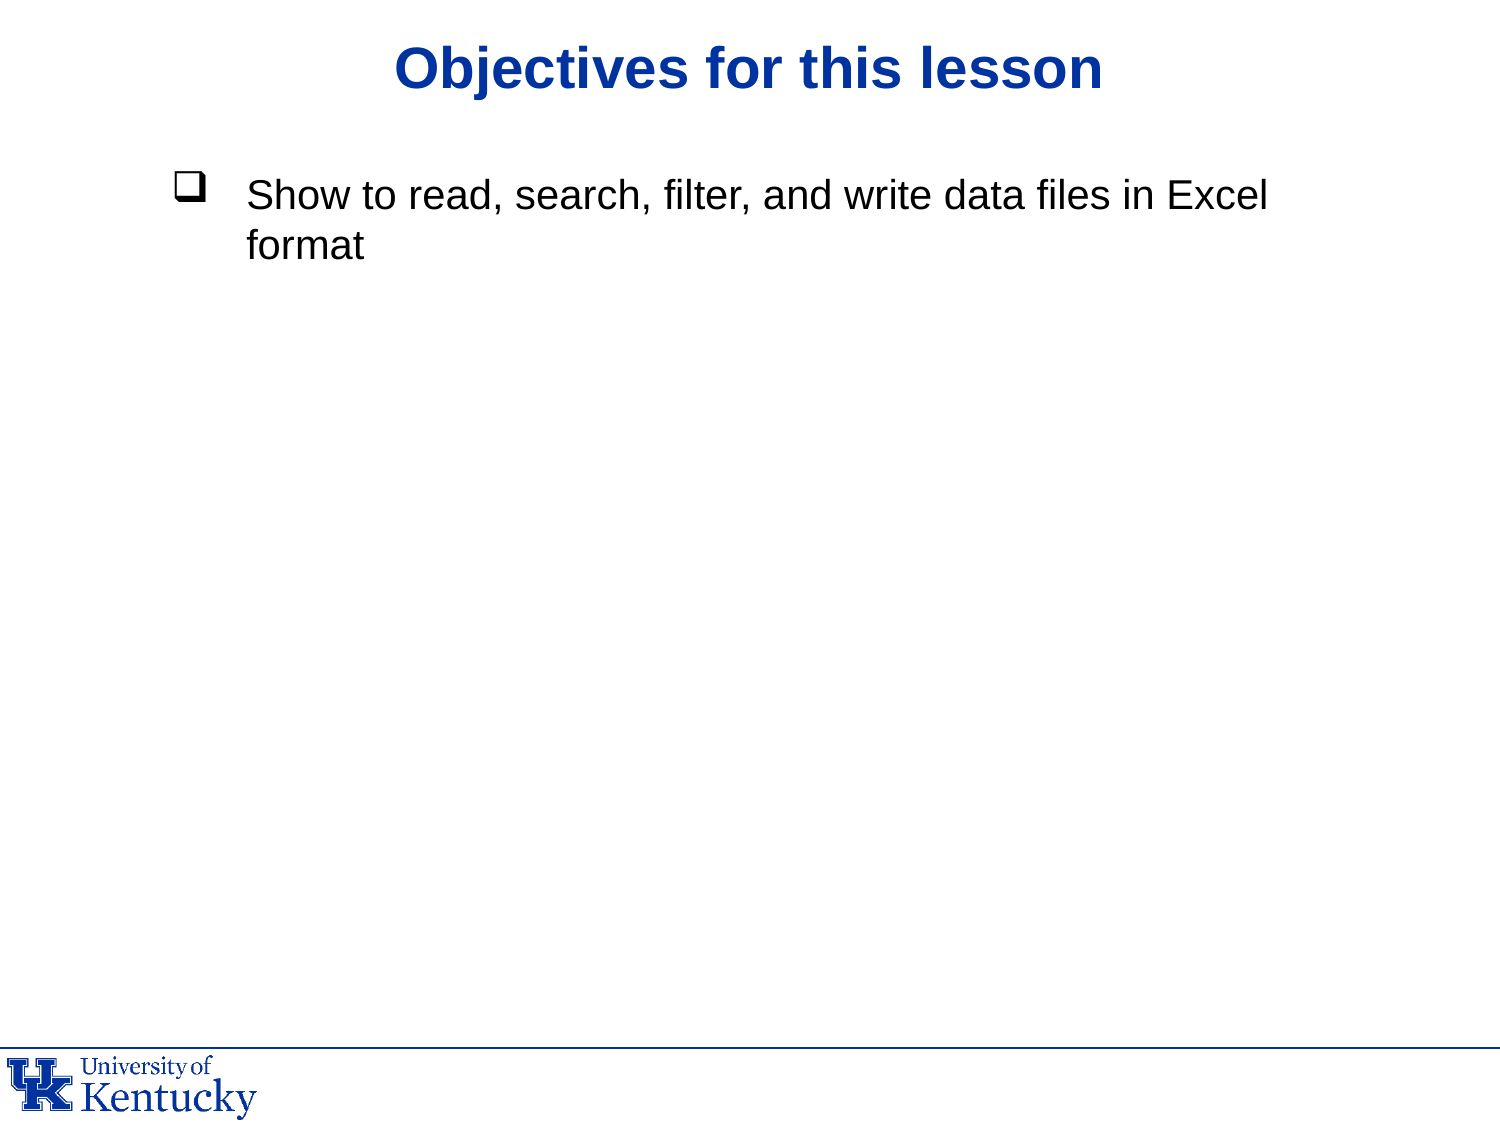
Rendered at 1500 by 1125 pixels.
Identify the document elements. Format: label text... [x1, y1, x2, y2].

title Objectives for this lesson [11, 24, 1488, 105]
text_box Show to read, search, filter, and write data files in Excel format [156, 160, 1343, 276]
picture [7, 1055, 257, 1120]
